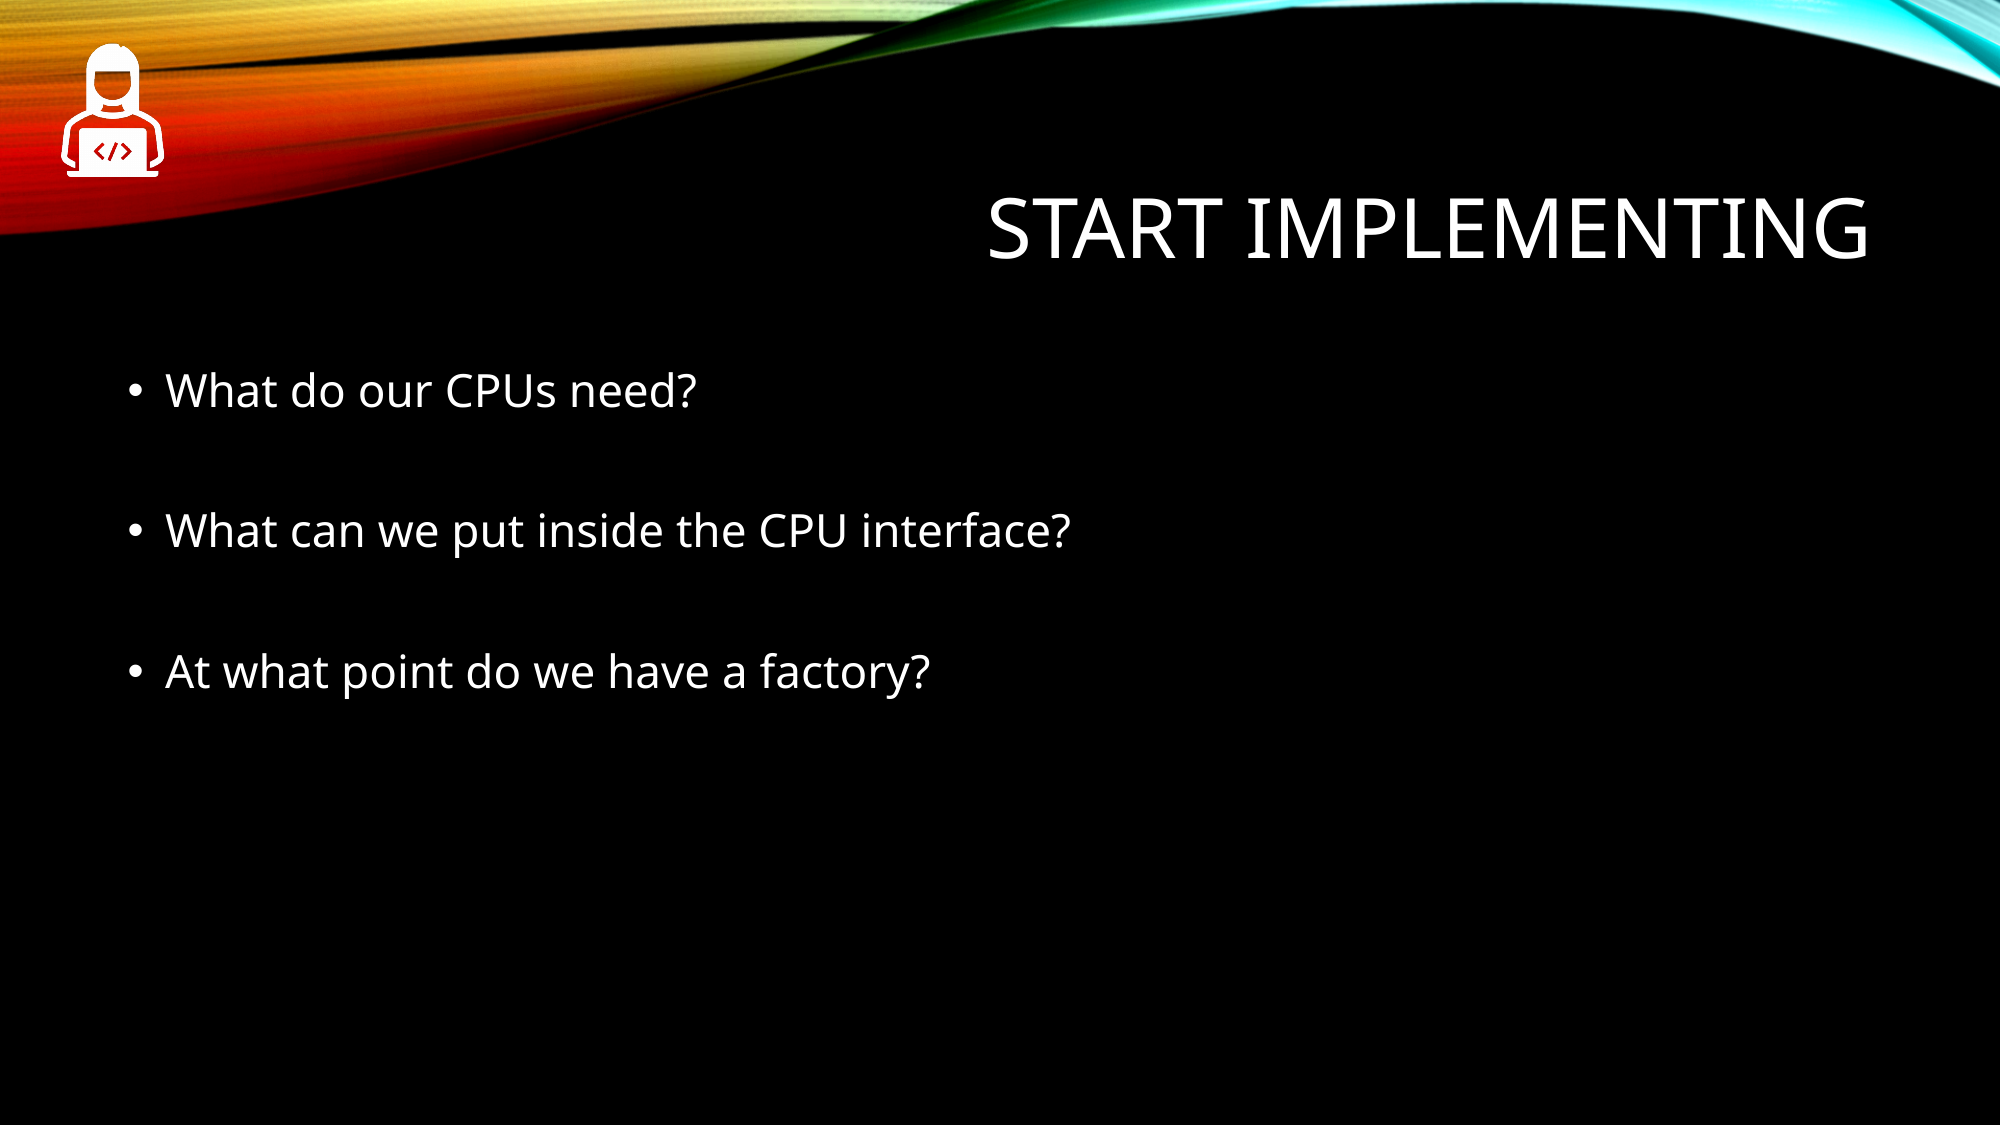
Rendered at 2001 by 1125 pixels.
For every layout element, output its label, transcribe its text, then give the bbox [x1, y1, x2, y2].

picture [0, 0, 2000, 237]
list What do our CPUs need? What can we put inside the CPU interface? At what point do we have a factory? [112, 360, 1888, 1021]
title Start implementing [474, 125, 1888, 338]
